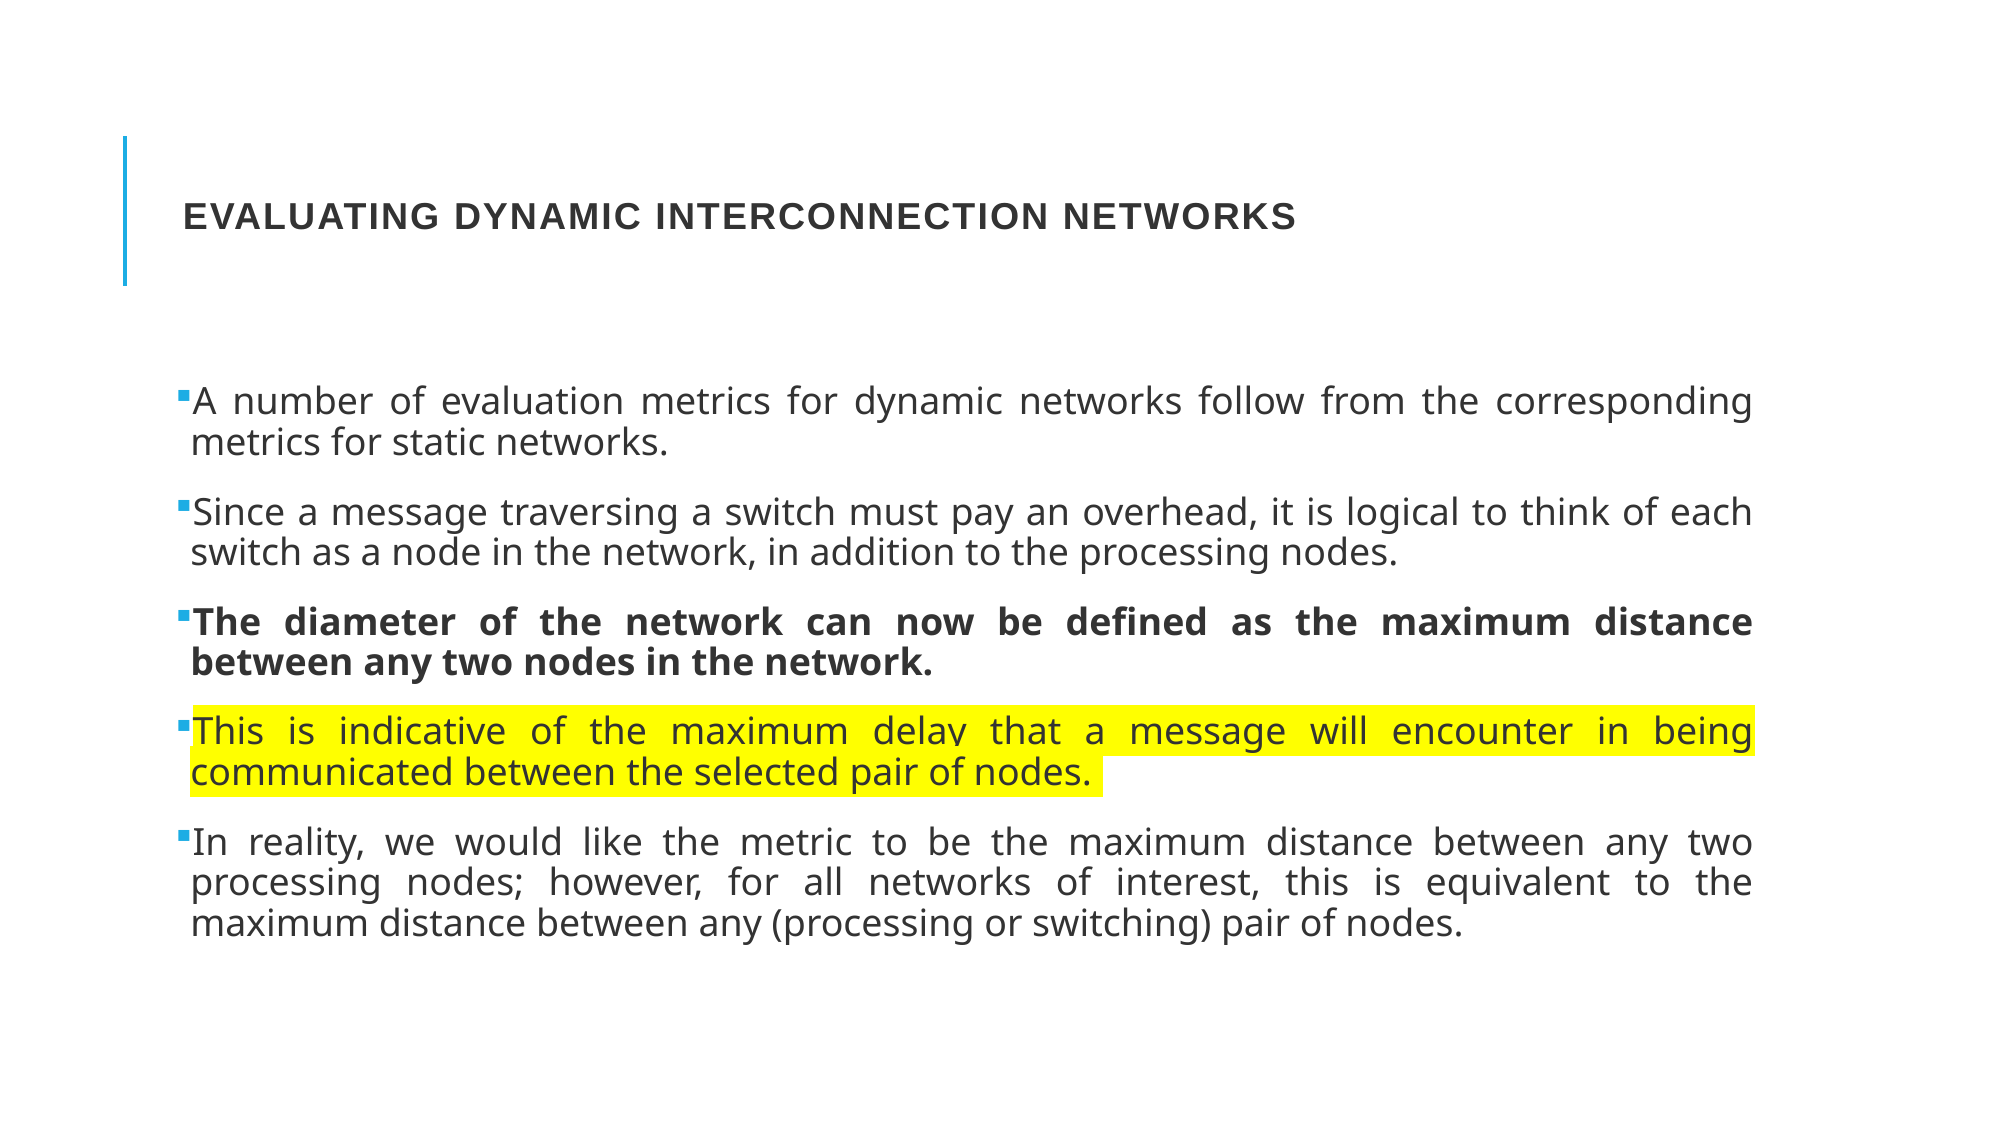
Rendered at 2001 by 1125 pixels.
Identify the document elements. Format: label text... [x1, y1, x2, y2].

title Evaluating Dynamic Interconnection Networks [168, 96, 1763, 342]
list A number of evaluation metrics for dynamic networks follow from the corresponding metrics for static networks. Since a message traversing a switch must pay an overhead, it is logical to think of each switch as a node in the network, in addition to the processing nodes. The diameter of the network can now be defined as the maximum distance between any two nodes in the network. This is indicative of the maximum delay that a message will encounter in being communicated between the selected pair of nodes. In reality, we would like the metric to be the maximum distance between any two processing nodes; however, for all networks of interest, this is equivalent to the maximum distance between any (processing or switching) pair of nodes. [168, 375, 1763, 1035]
